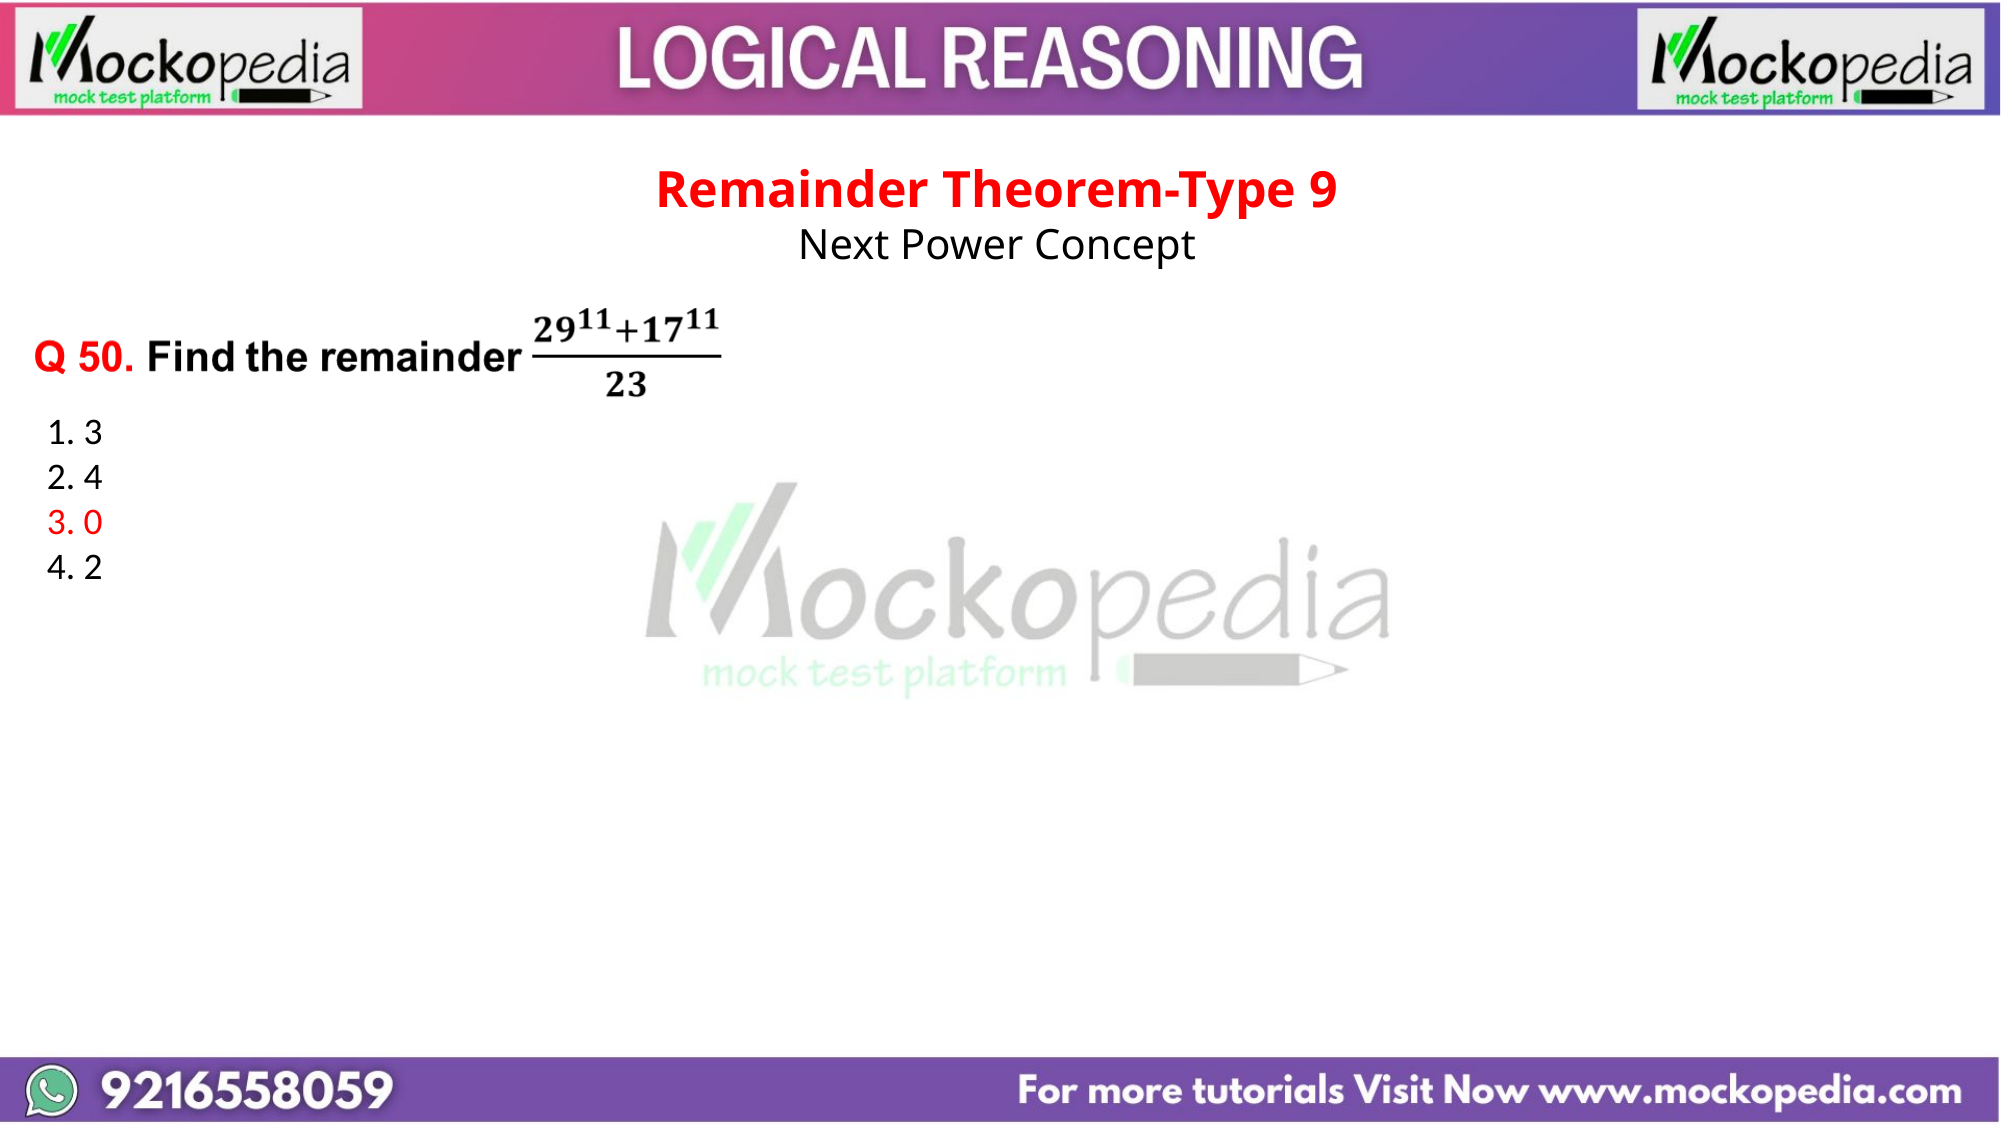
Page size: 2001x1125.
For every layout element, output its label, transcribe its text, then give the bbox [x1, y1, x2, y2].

picture [0, 0, 2001, 1125]
text_box Remainder Theorem-Type 9 Next Power Concept [139, 150, 1855, 276]
text_box [18, 293, 2000, 470]
text_box 1. 3 2. 4 3. 0 4. 2 [31, 399, 1032, 595]
